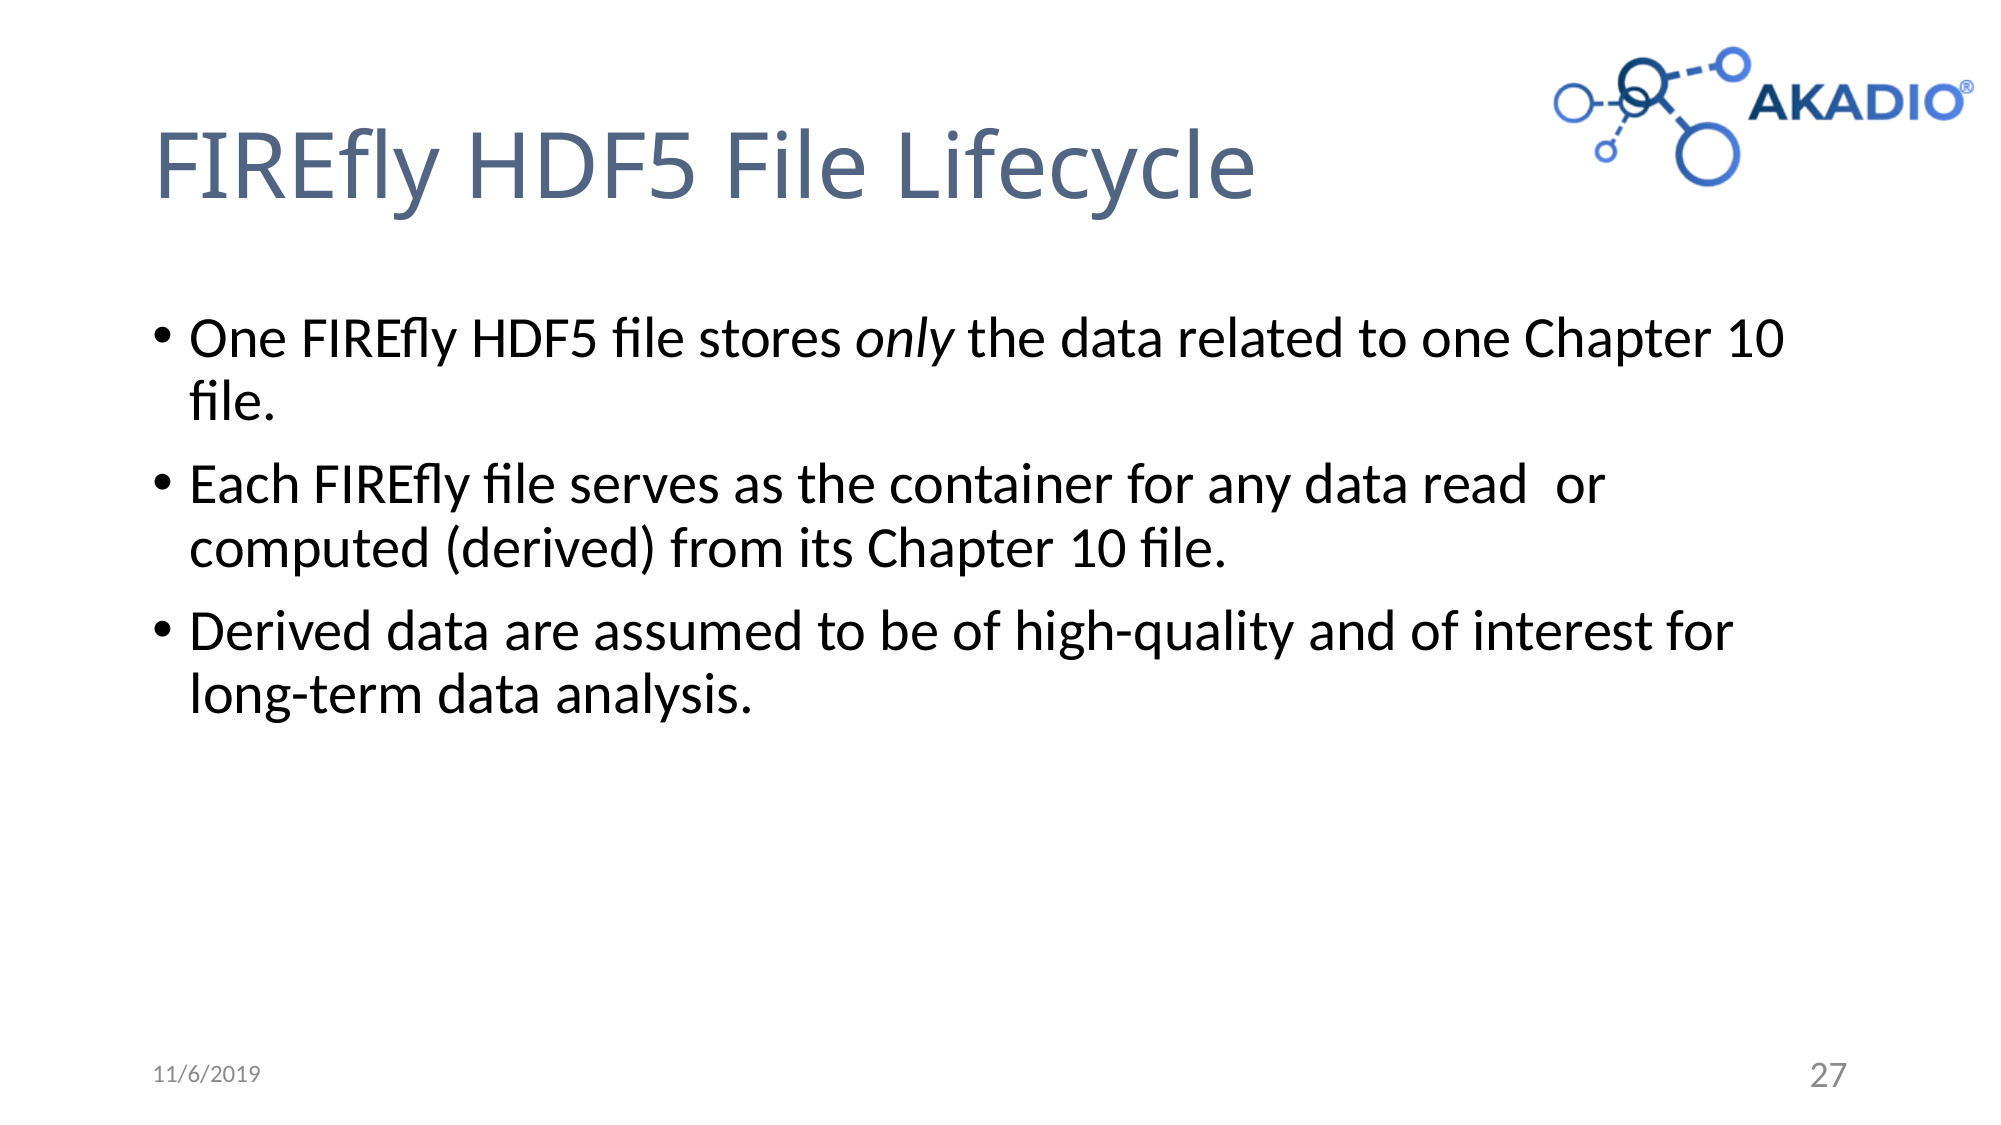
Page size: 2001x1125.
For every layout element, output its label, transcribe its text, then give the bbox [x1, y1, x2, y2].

slide_number 27 [1412, 1042, 1863, 1103]
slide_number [137, 1042, 588, 1103]
list One FIREfly HDF5 file stores only the data related to one Chapter 10 file. Each FIREfly file serves as the container for any data read or computed (derived) from its Chapter 10 file. Derived data are assumed to be of high-quality and of interest for long-term data analysis. [137, 299, 1863, 1014]
title FIREfly HDF5 File Lifecycle [137, 59, 1542, 278]
picture [1541, 22, 1984, 199]
